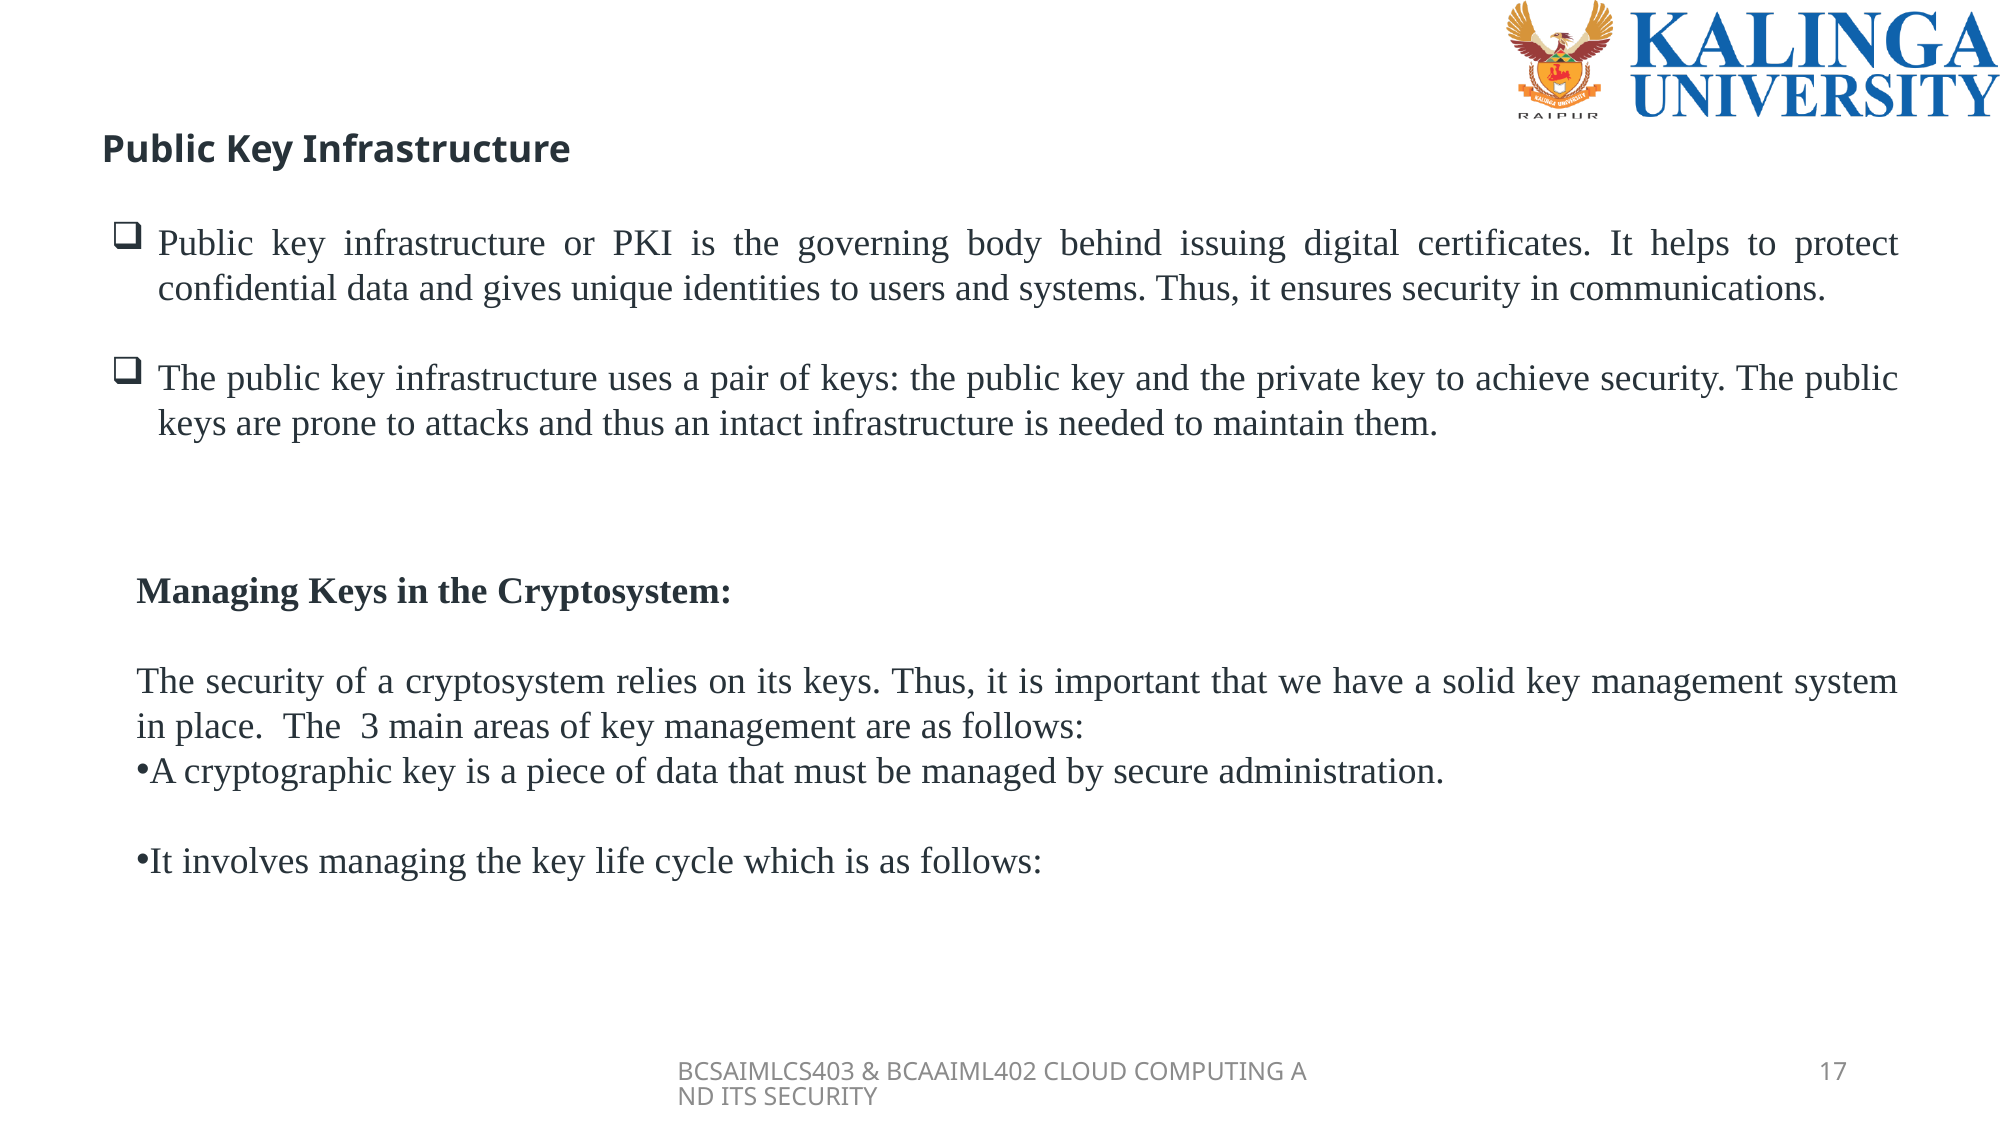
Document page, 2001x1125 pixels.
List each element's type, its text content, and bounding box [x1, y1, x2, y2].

text_box Managing Keys in the Cryptosystem: The security of a cryptosystem relies on its keys. Thus, it is important that we have a solid key management system in place. The 3 main areas of key management are as follows: A cryptographic key is a piece of data that must be managed by secure administration. It involves managing the key life cycle which is as follows: [121, 558, 1917, 889]
slide_number 17 [1412, 1042, 1863, 1103]
text_box Public Key Infrastructure [86, 118, 587, 178]
footer BCSAIMLCS403 & BCAAIML402 CLOUD COMPUTING AND ITS SECURITY [662, 1042, 1338, 1103]
picture [1506, 0, 2000, 119]
text_box Public key infrastructure or PKI is the governing body behind issuing digital certificates. It helps to protect confidential data and gives unique identities to users and systems. Thus, it ensures security in communications. The public key infrastructure uses a pair of keys: the public key and the private key to achieve security. The public keys are prone to attacks and thus an intact infrastructure is needed to maintain them. [96, 210, 1917, 451]
